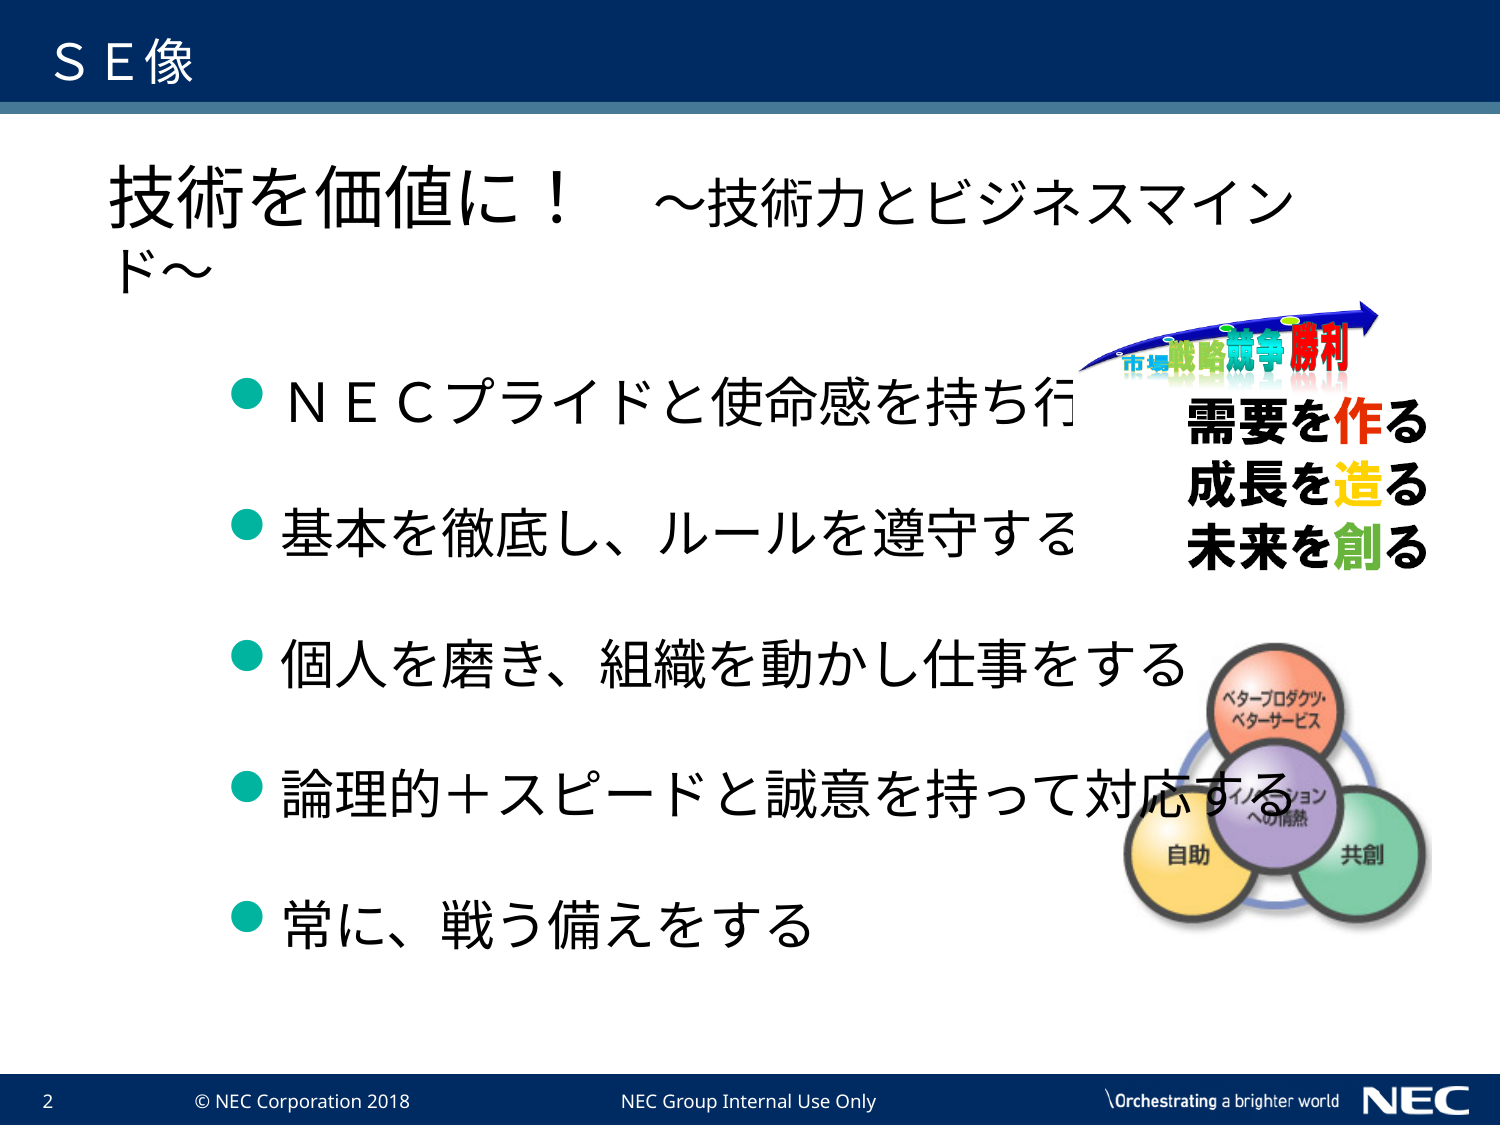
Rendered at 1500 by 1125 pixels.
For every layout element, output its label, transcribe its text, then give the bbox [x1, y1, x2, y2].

text_box 技術を価値に！ ～技術力とビジネスマインド～ ＮＥＣプライドと使命感を持ち行動する 基本を徹底し、ルールを遵守する 個人を磨き、組織を動かし仕事をする 論理的＋スピードと誠意を持って対応する 常に、戦う備えをする [92, 164, 1327, 909]
title ＳＥ像 [29, 18, 1471, 96]
picture [0, 0, 1500, 114]
picture [1072, 297, 1431, 574]
picture [1115, 637, 1432, 944]
picture [0, 1074, 1500, 1125]
